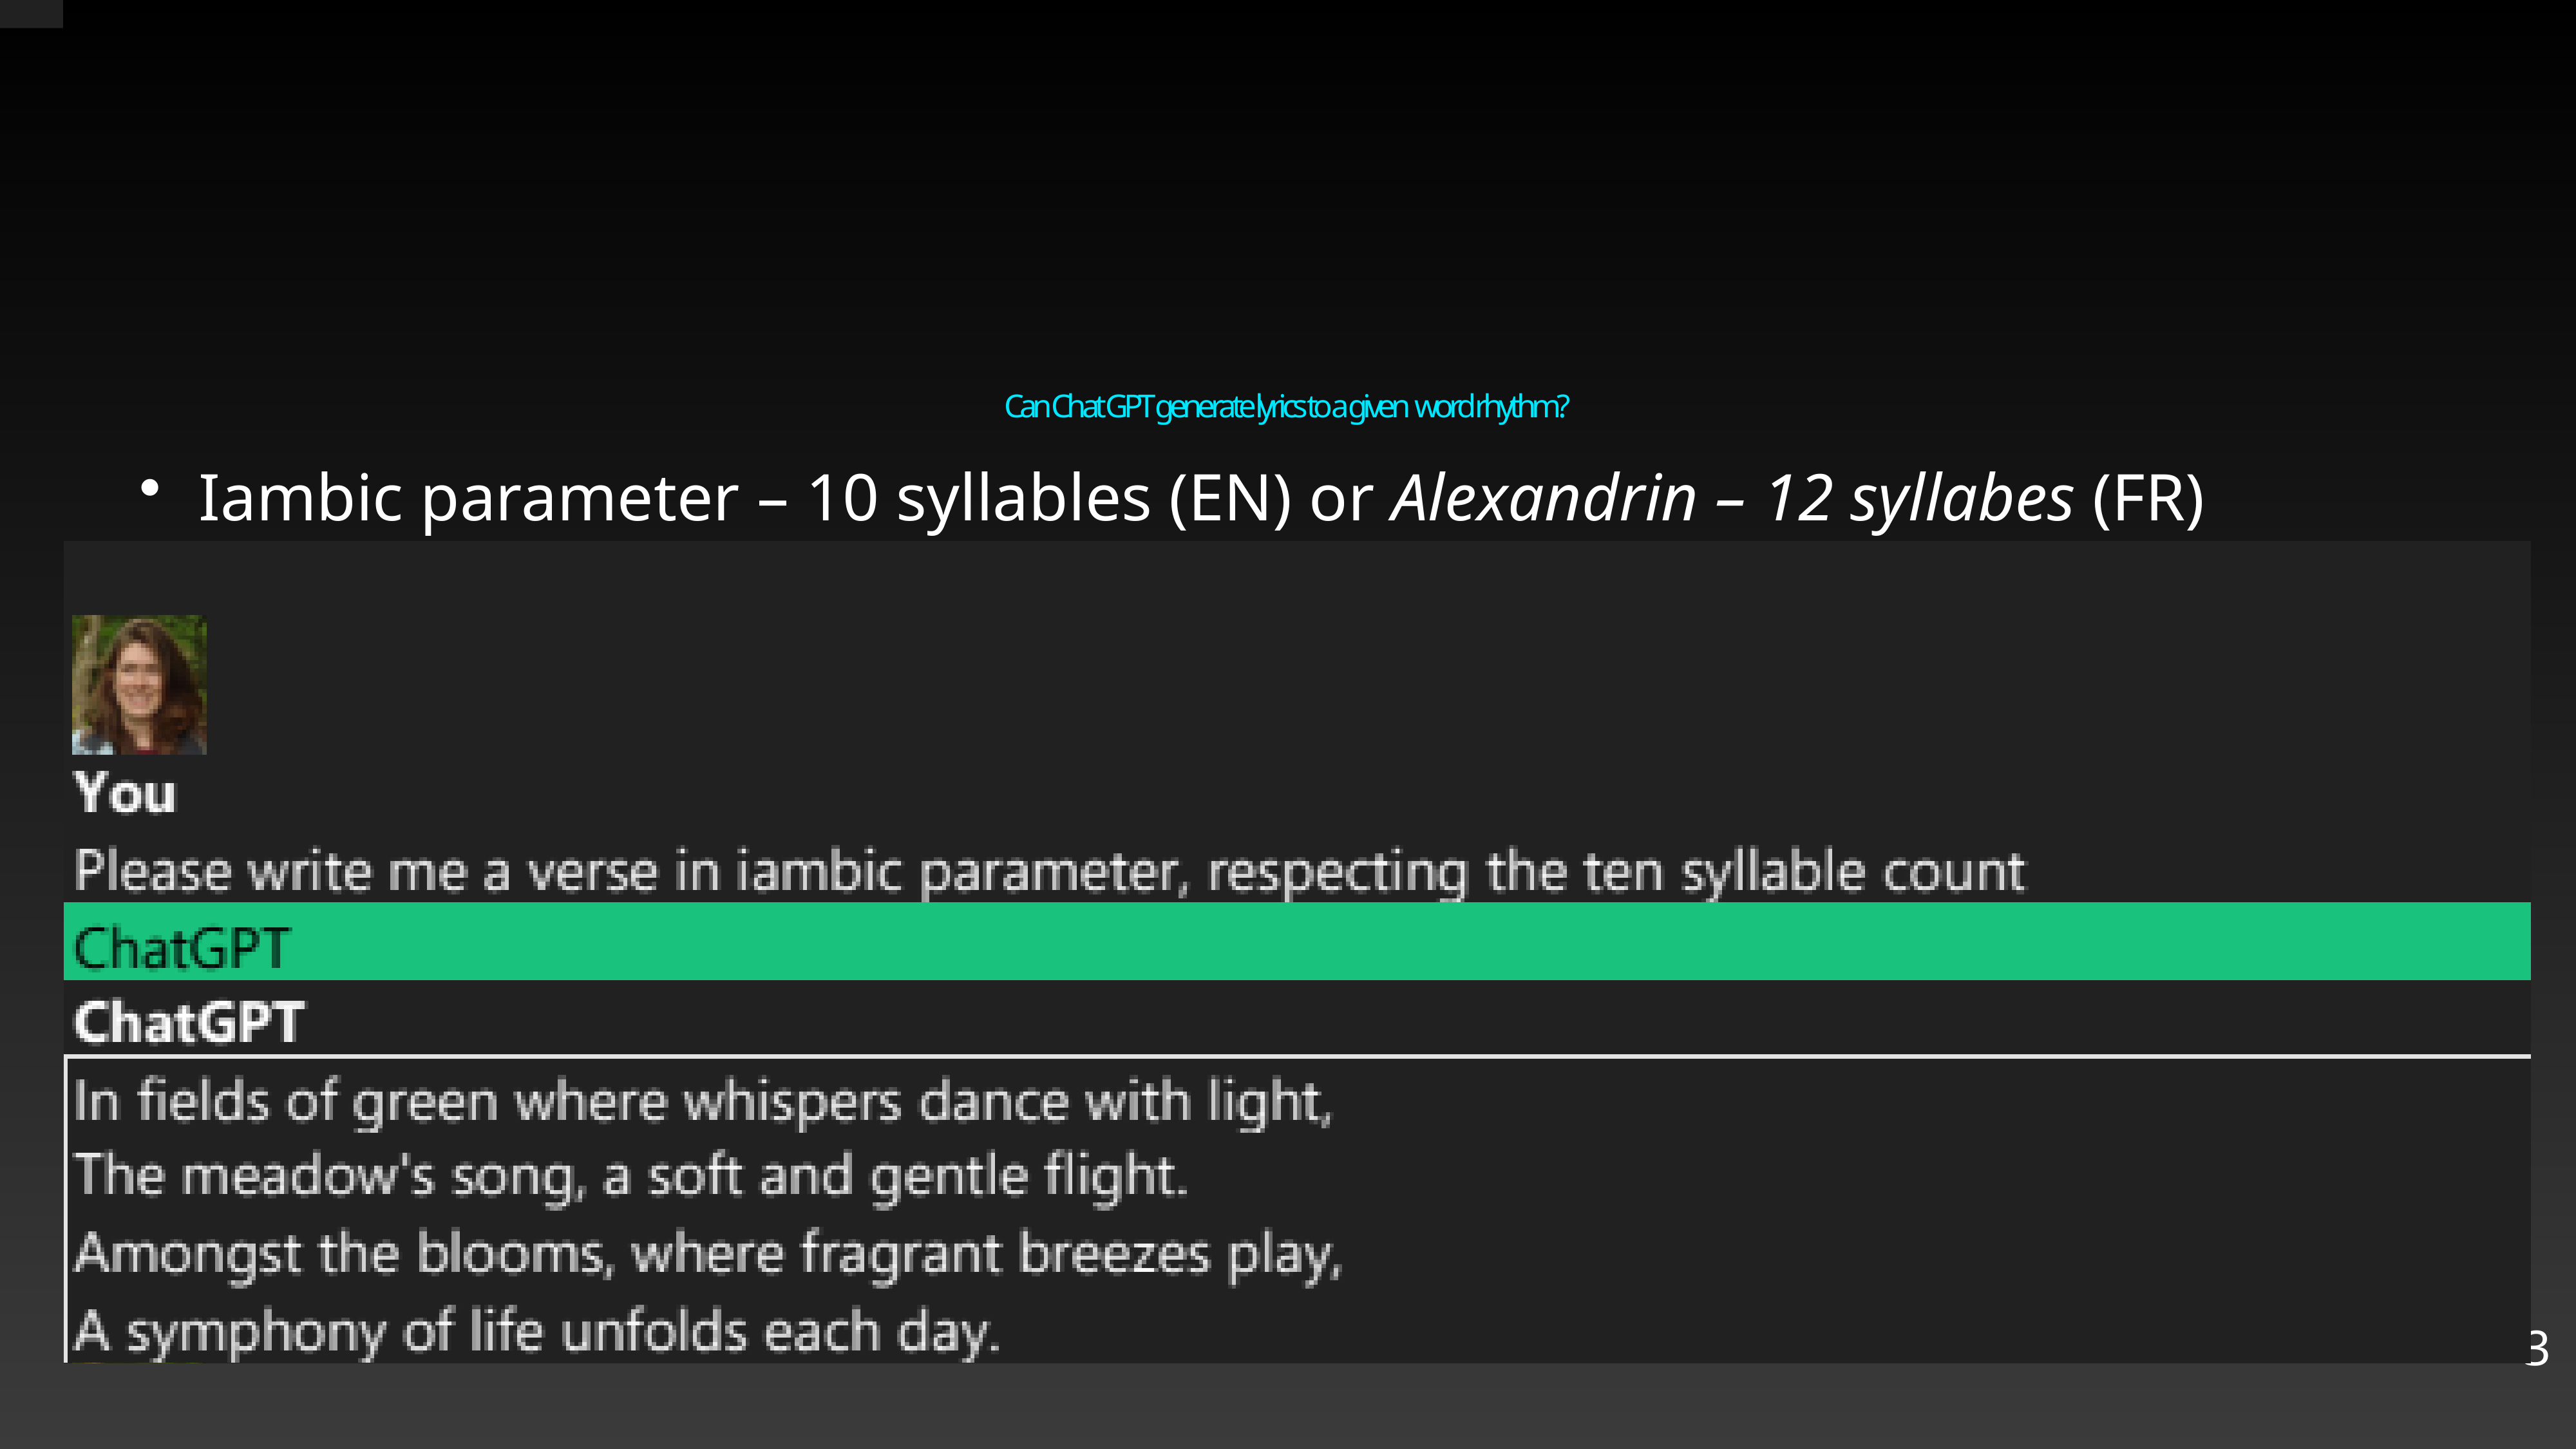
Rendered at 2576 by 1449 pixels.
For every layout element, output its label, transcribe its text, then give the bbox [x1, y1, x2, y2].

slide_number 3 [2517, 1318, 2551, 1389]
picture [60, 537, 2532, 1363]
list Iambic parameter – 10 syllables (EN) or Alexandrin – 12 syllabes (FR) [133, 450, 2443, 537]
text_box [0, 0, 63, 28]
title Can Chat GPT generate lyrics to a given word rhythm? [133, 264, 2442, 430]
